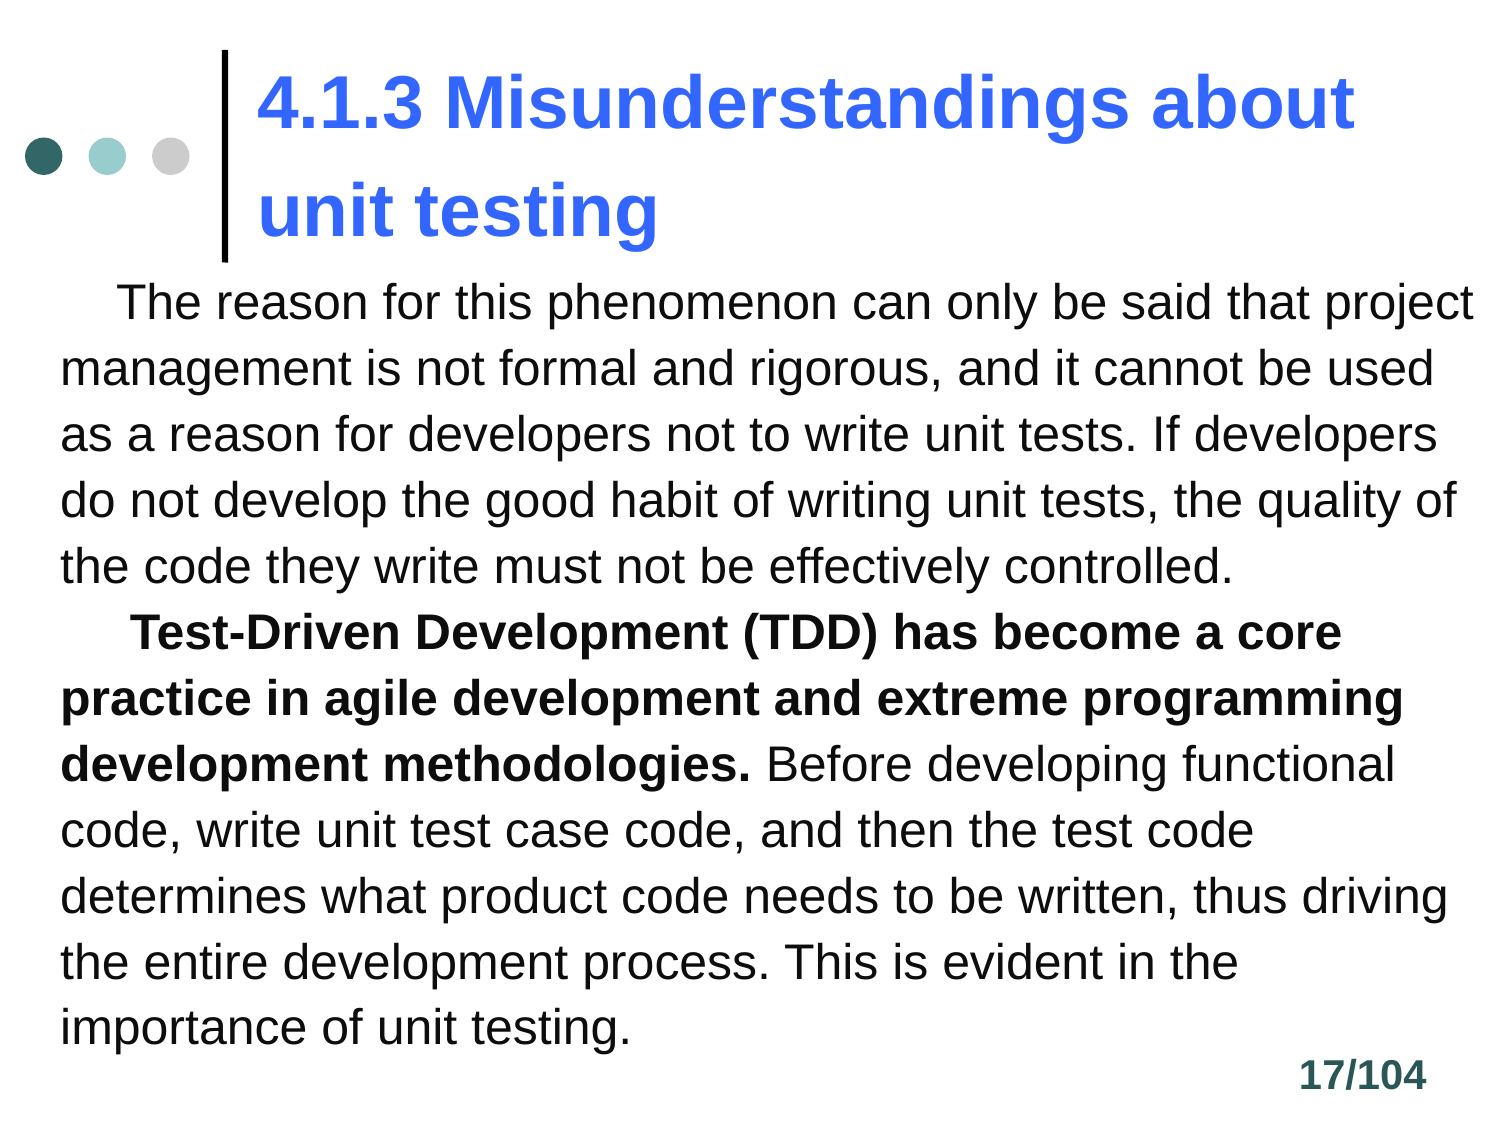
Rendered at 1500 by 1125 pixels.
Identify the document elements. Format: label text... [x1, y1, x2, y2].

text_box The reason for this phenomenon can only be said that project management is not formal and rigorous, and it cannot be used as a reason for developers not to write unit tests. If developers do not develop the good habit of writing unit tests, the quality of the code they write must not be effectively controlled. Test-Driven Development (TDD) has become a core practice in agile development and extreme programming development methodologies. Before developing functional code, write unit test case code, and then the test code determines what product code needs to be written, thus driving the entire development process. This is evident in the importance of unit testing. [60, 263, 1484, 1056]
title 4.1.3 Misunderstandings about unit testing [241, 60, 1461, 228]
text_box 17/104 [1283, 1040, 1484, 1116]
